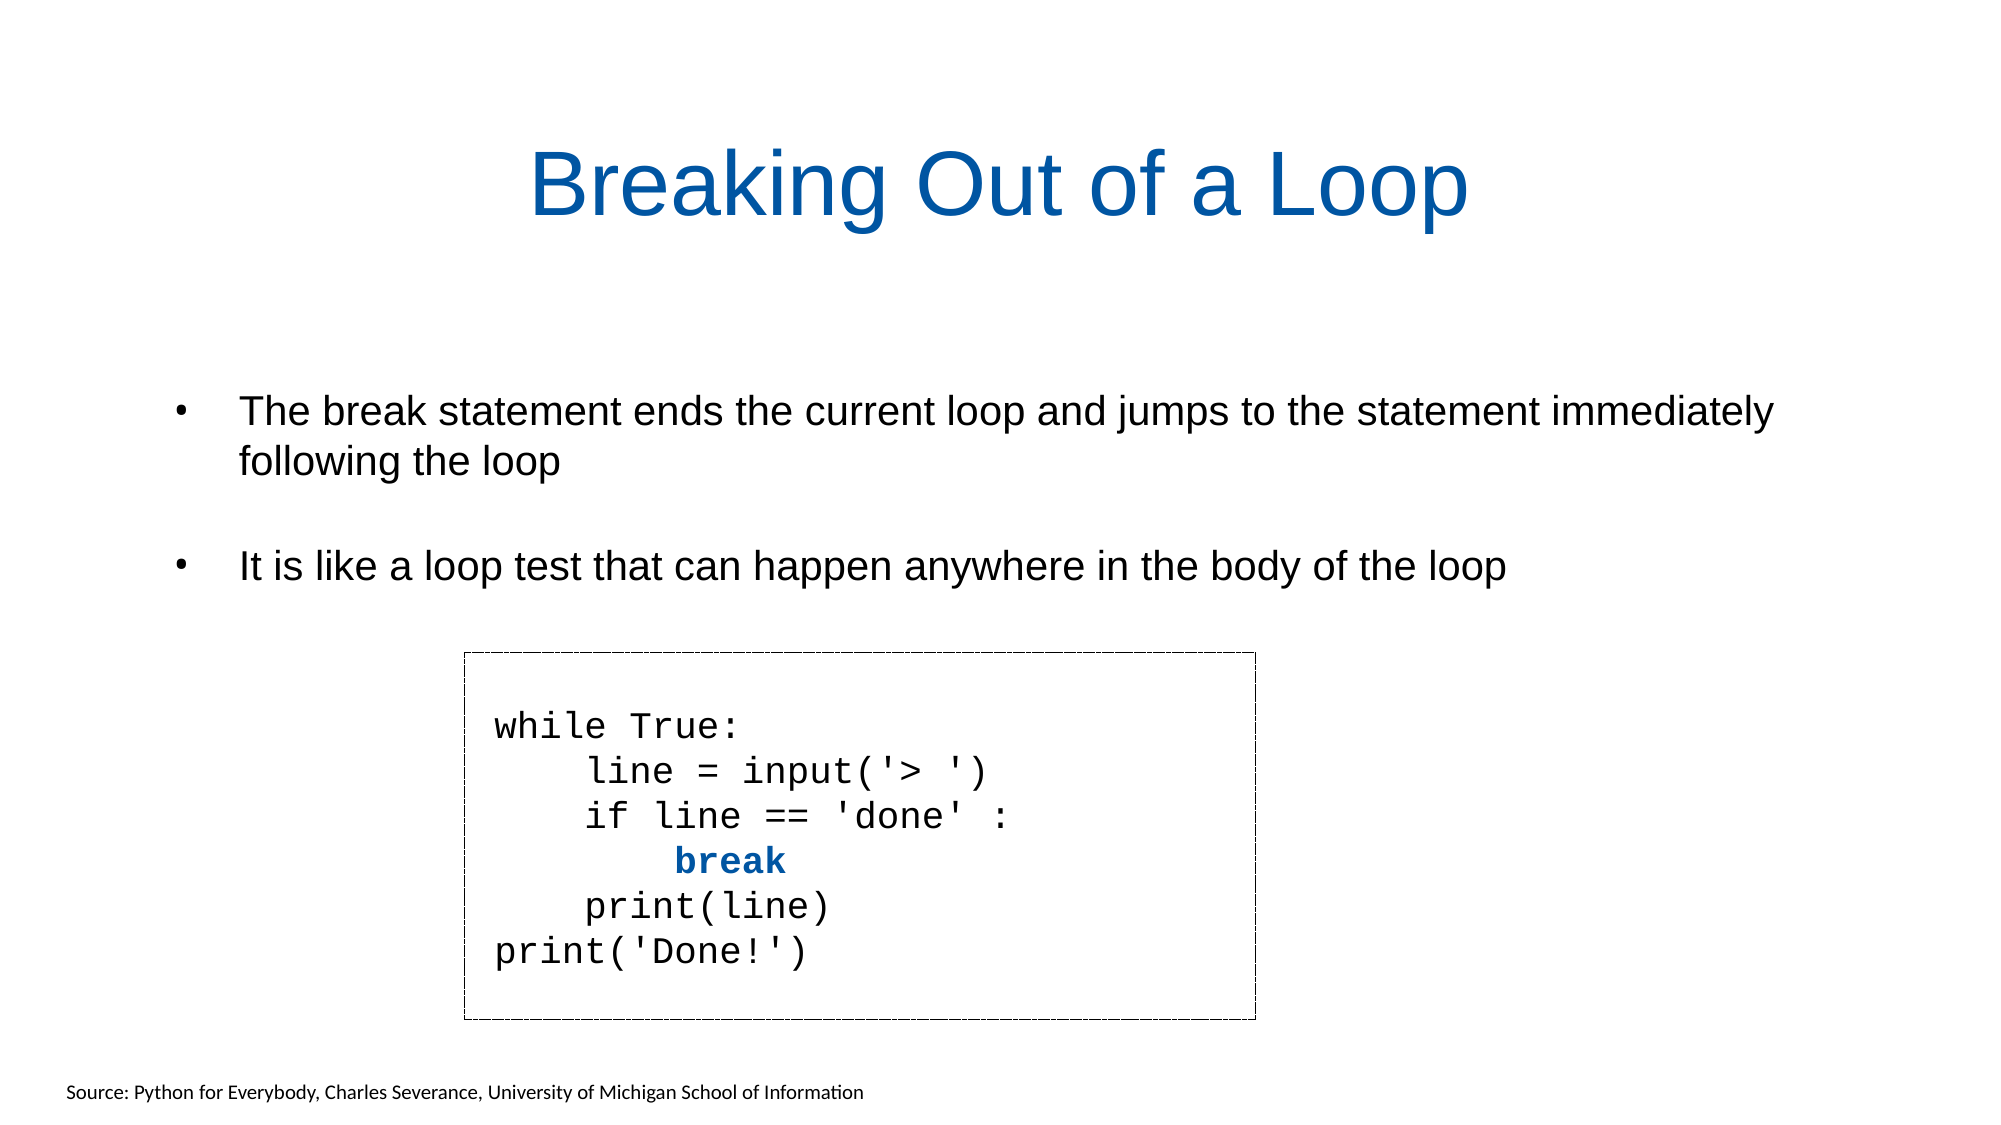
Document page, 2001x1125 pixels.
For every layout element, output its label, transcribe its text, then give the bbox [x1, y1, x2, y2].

text_box while True: line = input('> ') if line == 'done' : break print(line) print('Done!') [464, 652, 1256, 1020]
list The break statement ends the current loop and jumps to the statement immediately following the loop It is like a loop test that can happen anywhere in the body of the loop [142, 320, 1857, 653]
title Breaking Out of a Loop [99, 94, 1900, 263]
text_box Source: Python for Everybody, Charles Severance, University of Michigan School of Information [51, 1071, 880, 1112]
